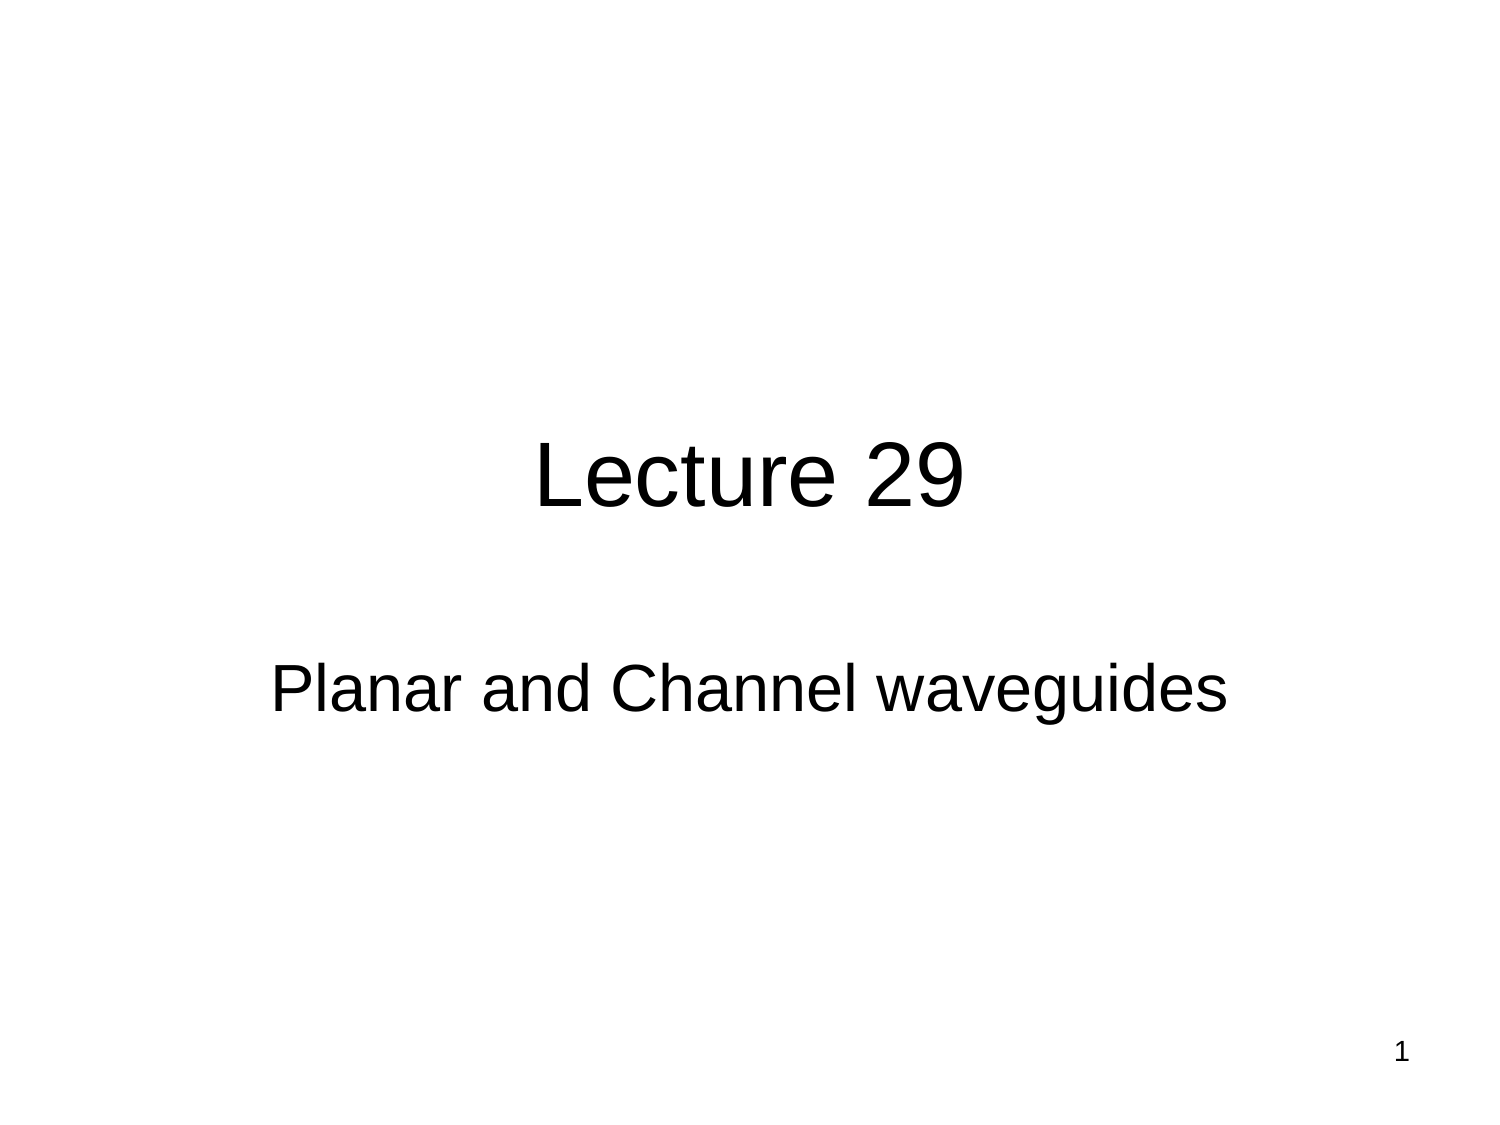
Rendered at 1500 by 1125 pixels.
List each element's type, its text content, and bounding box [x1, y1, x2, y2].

slide_number 1 [1074, 1024, 1426, 1103]
subtitle Planar and Channel waveguides [224, 637, 1276, 926]
title Lecture 29 [112, 349, 1388, 591]
